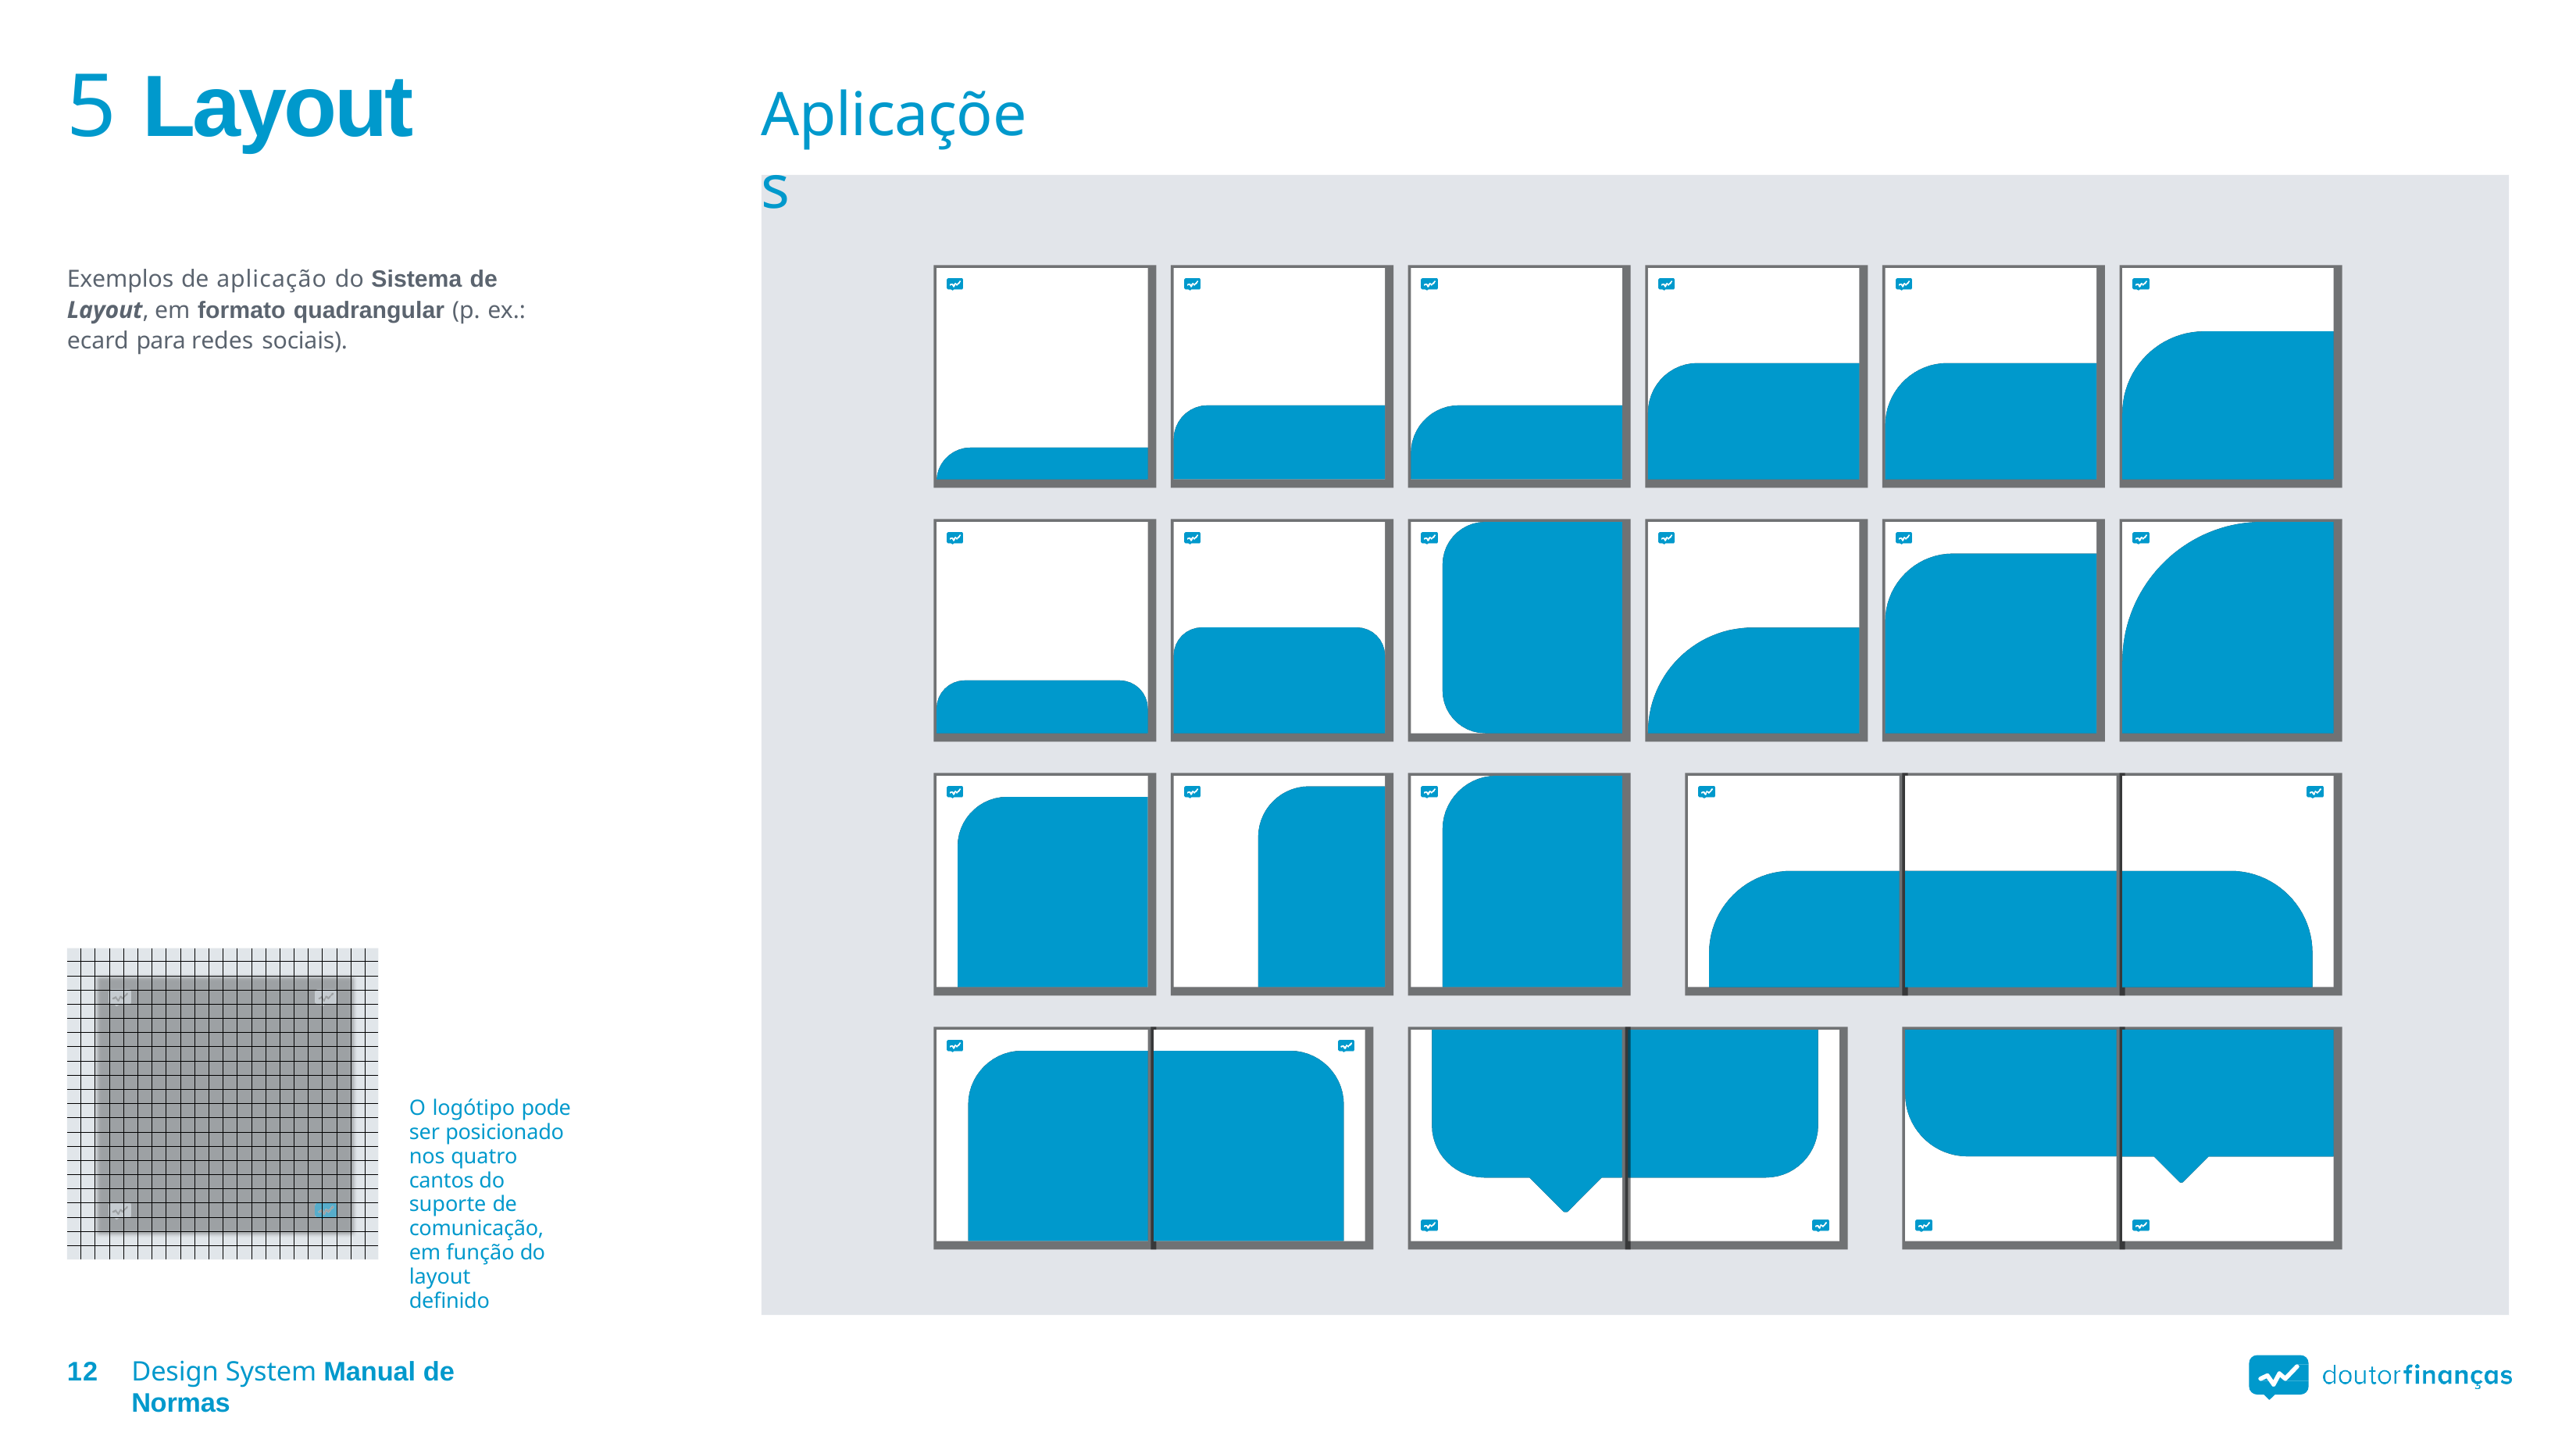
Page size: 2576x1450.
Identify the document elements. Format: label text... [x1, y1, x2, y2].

text_box O logótipo pode ser posicionado nos quatro cantos do suporte de comunicação, em função do layout definido [407, 1091, 581, 1312]
title 5 Layout [65, 47, 629, 291]
slide_number 20 [62, 1355, 102, 1450]
text_box Aplicações [759, 73, 1052, 175]
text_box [761, 174, 2510, 1316]
picture [2323, 1364, 2512, 1389]
picture [2326, 1372, 2333, 1381]
footer Design System Manual de Normas [130, 1355, 557, 1450]
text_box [66, 948, 379, 1260]
text_box Exemplos de aplicação do Sistema de Layout, em formato quadrangular (p. ex.: ecard para redes sociais). [65, 291, 585, 354]
picture [2323, 1364, 2333, 1373]
